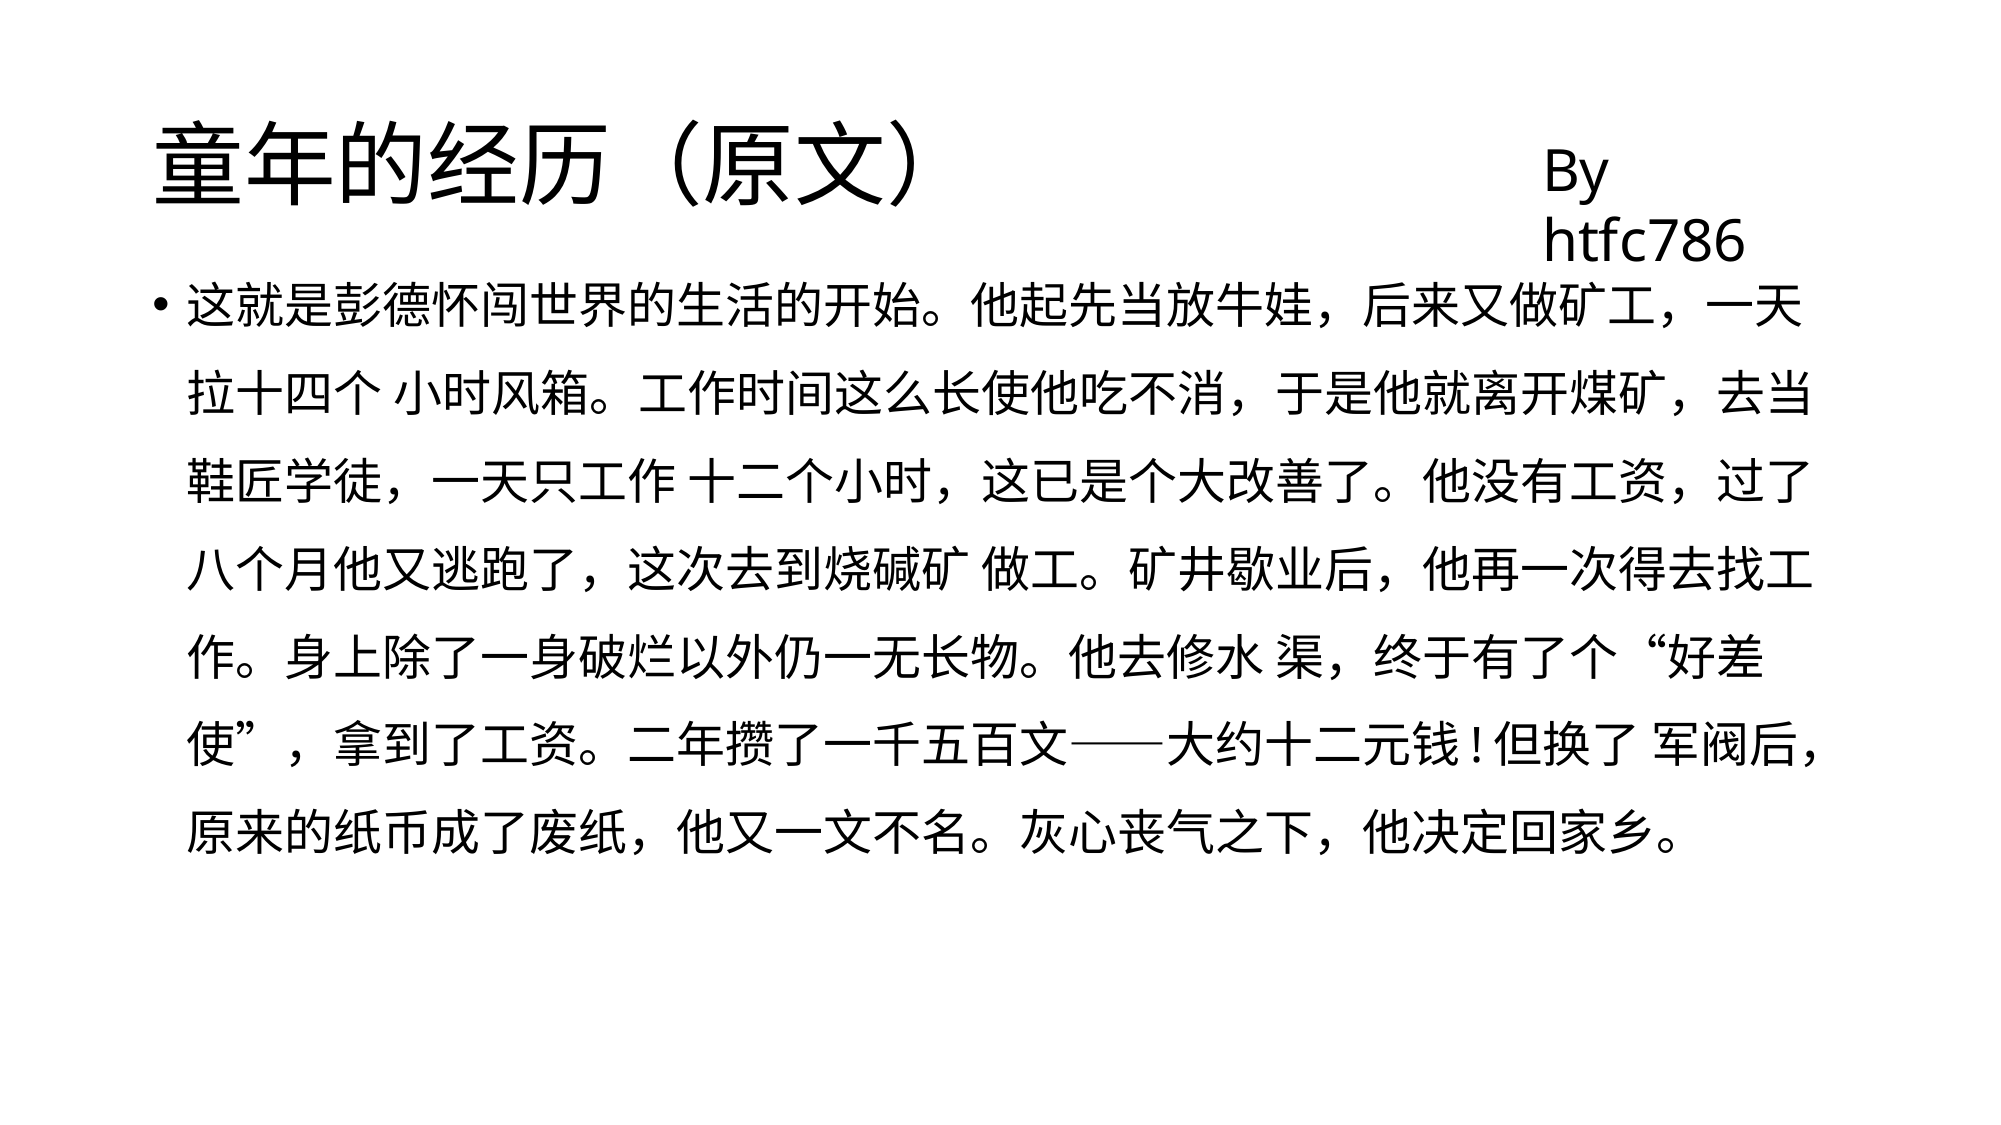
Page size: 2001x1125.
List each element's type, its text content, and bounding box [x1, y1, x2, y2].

text_box By htfc786 [1527, 125, 1830, 281]
title 童年的经历（原文） [137, 59, 1863, 237]
list 这就是彭德怀闯世界的生活的开始。他起先当放牛娃，后来又做矿工，一天拉十四个 小时风箱。工作时间这么长使他吃不消，于是他就离开煤矿，去当鞋匠学徒，一天只工作 十二个小时，这已是个大改善了。他没有工资，过了八个月他又逃跑了，这次去到烧碱矿 做工。矿井歇业后，他再一次得去找工作。身上除了一身破烂以外仍一无长物。他去修水 渠，终于有了个“好差使”，拿到了工资。二年攒了一千五百文——大约十二元钱!但换了 军阀后，原来的纸币成了废纸，他又一文不名。灰心丧气之下，他决定回家乡。 [137, 237, 1863, 952]
